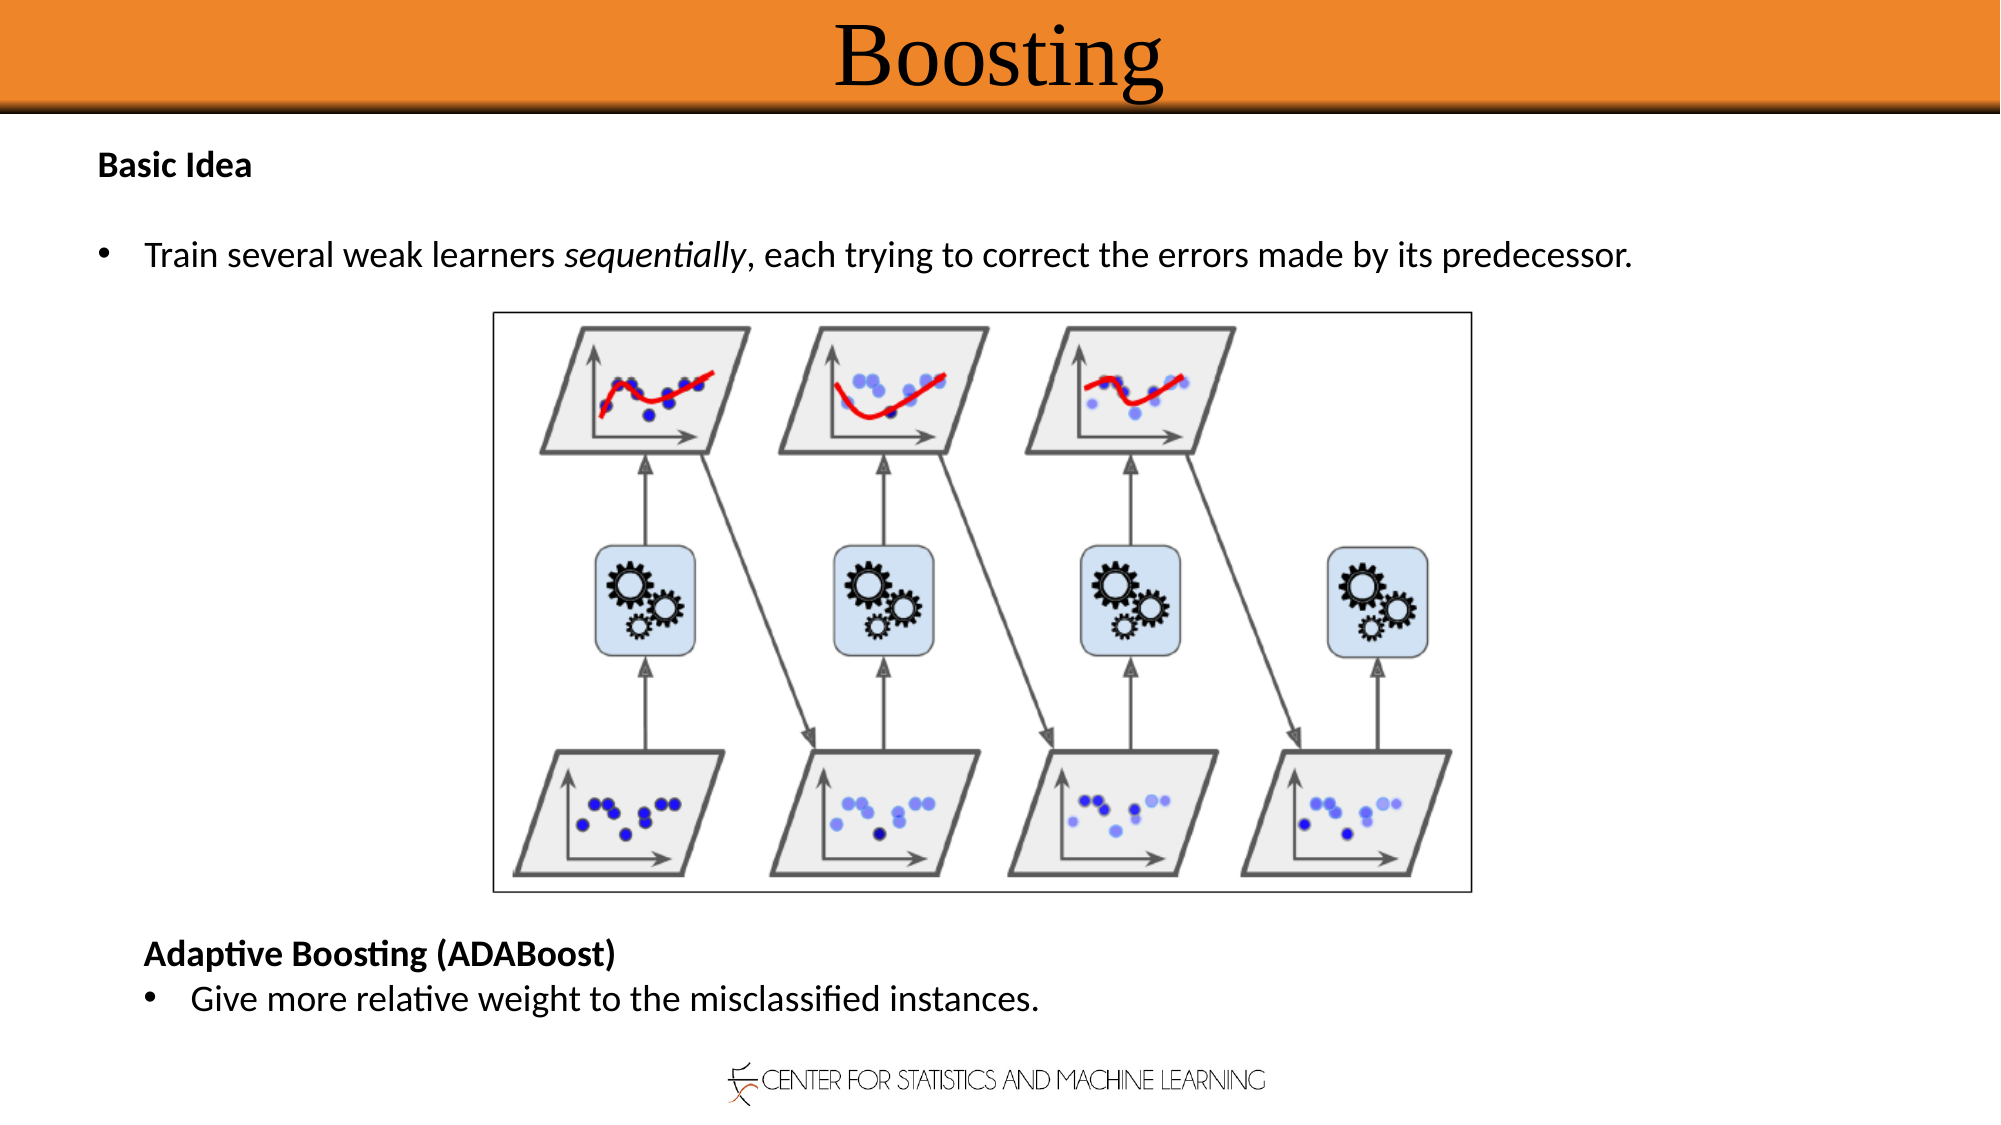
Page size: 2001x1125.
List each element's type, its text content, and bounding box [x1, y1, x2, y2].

text_box Adaptive Boosting (ADABoost) Give more relative weight to the misclassified instances. [128, 921, 1723, 1027]
picture [482, 302, 1481, 903]
picture [724, 1060, 1276, 1108]
title Boosting [0, 0, 2000, 114]
text_box Basic Idea Train several weak learners sequentially, each trying to correct the errors made by its predecessor. [82, 132, 1677, 283]
